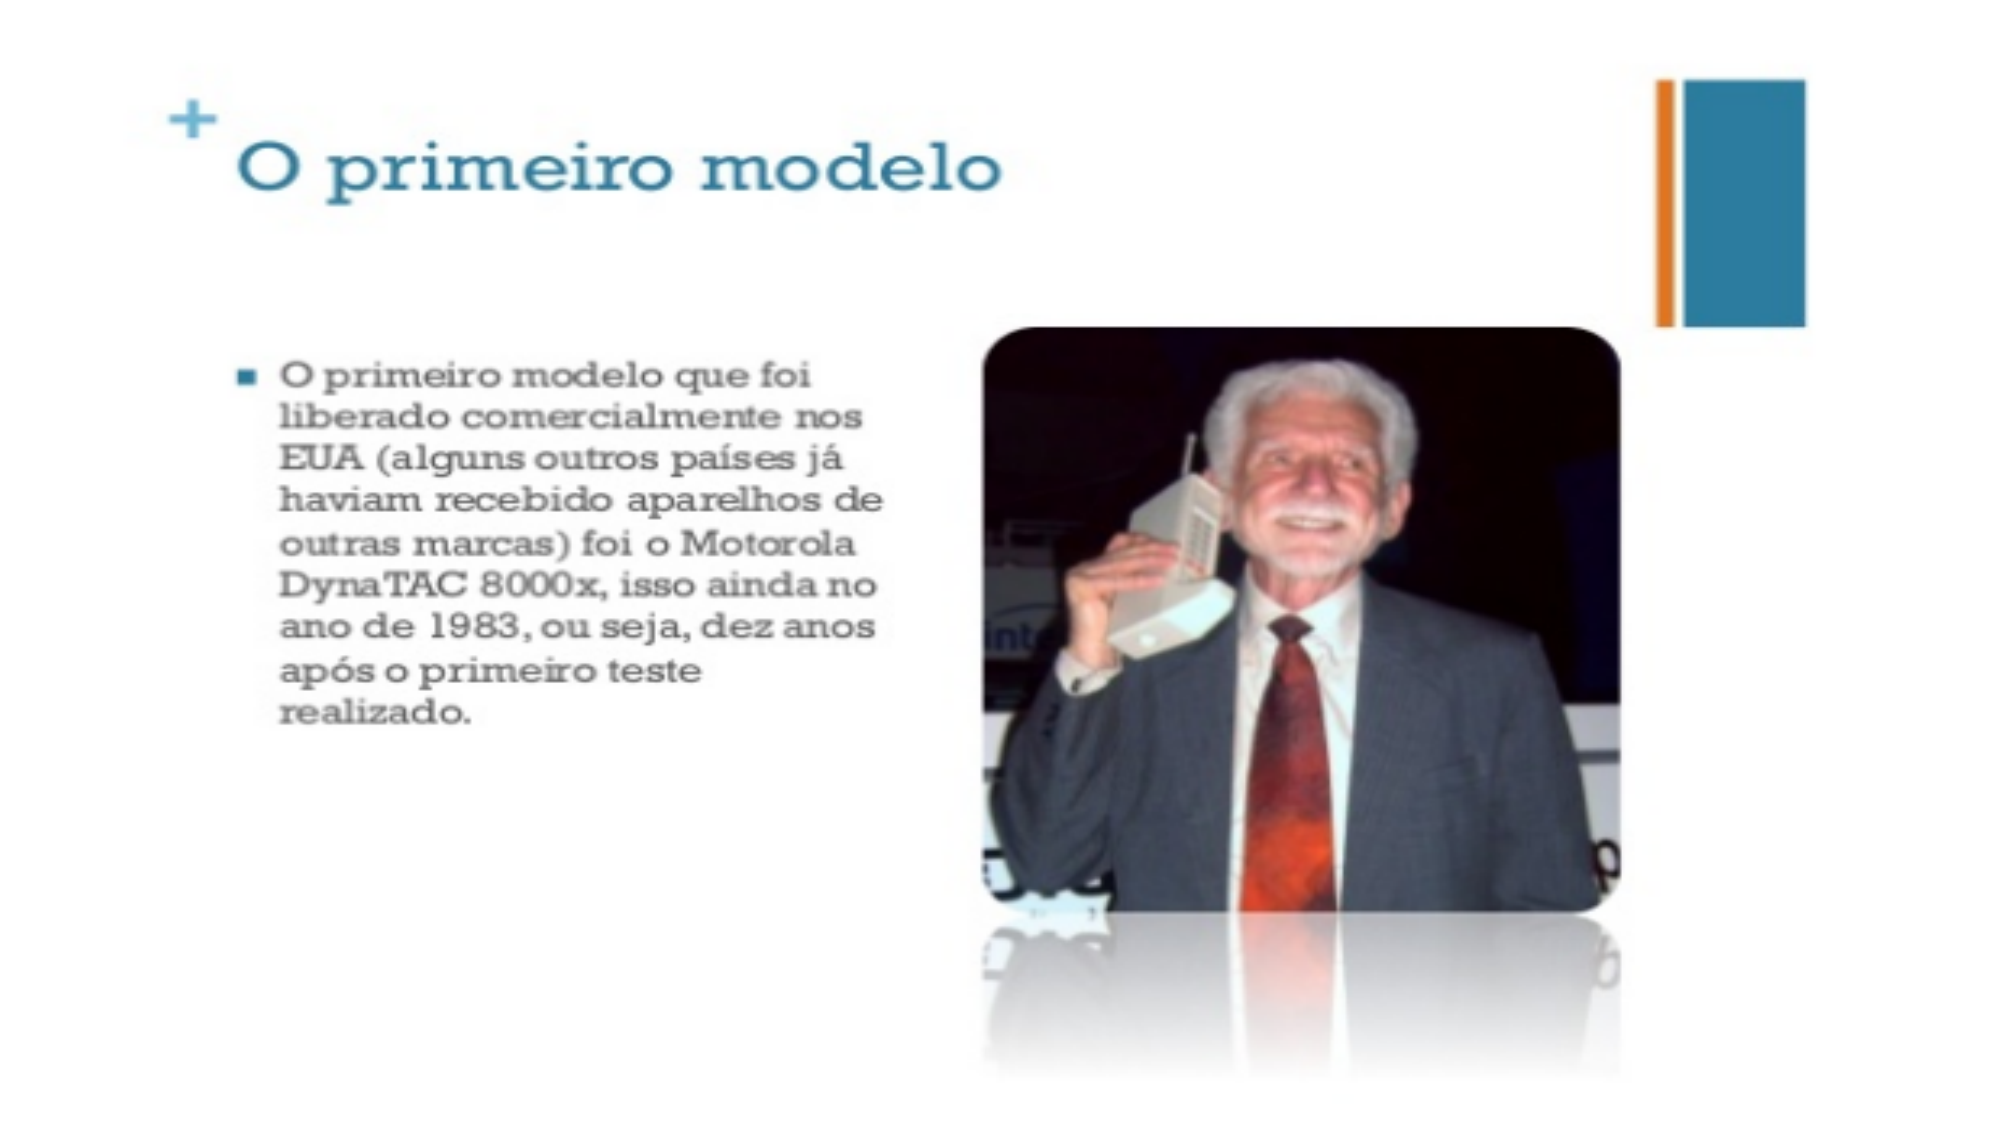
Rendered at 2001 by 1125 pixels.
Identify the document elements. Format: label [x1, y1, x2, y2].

list [0, 0, 2000, 1125]
